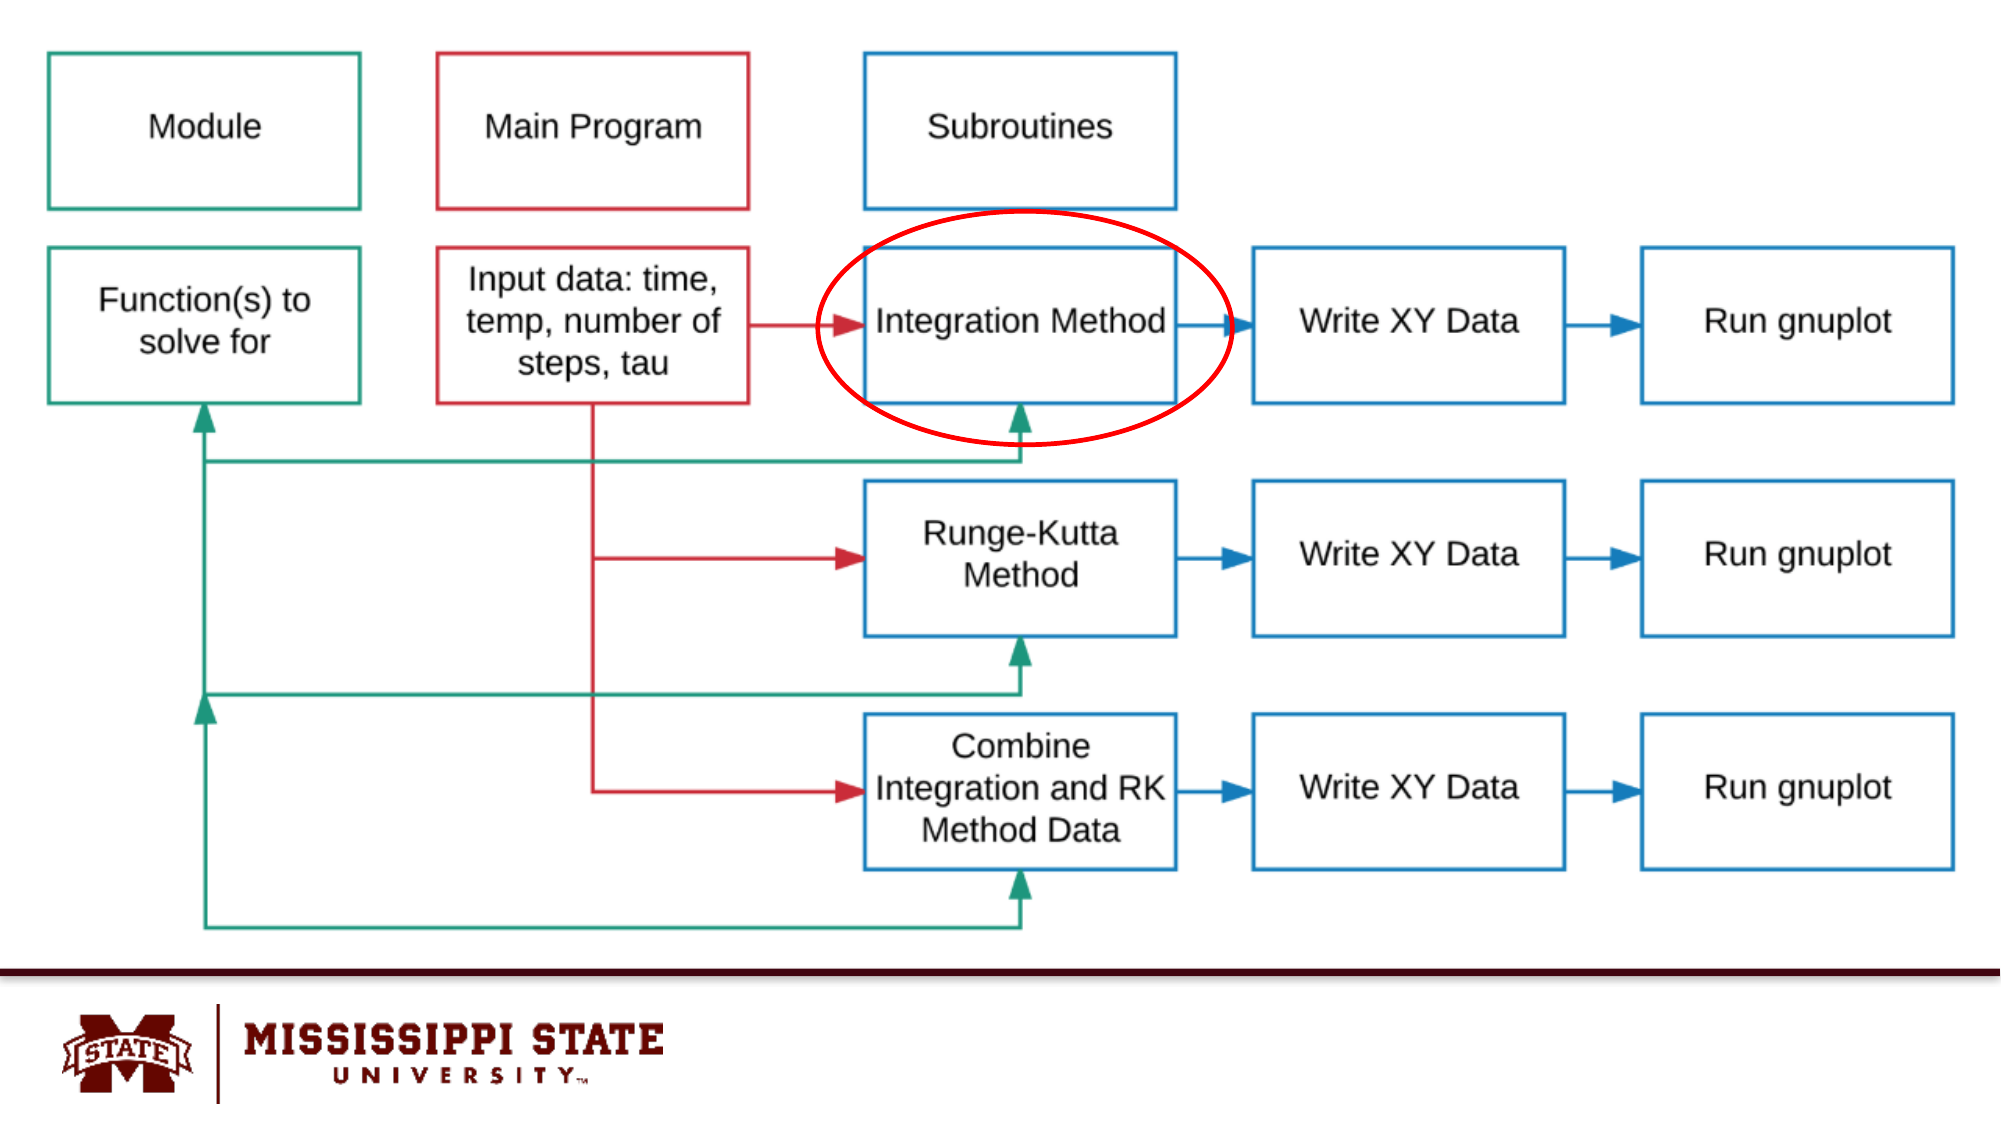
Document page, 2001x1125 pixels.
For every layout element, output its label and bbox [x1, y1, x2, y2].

picture [62, 1004, 663, 1104]
list [38, 44, 1963, 942]
